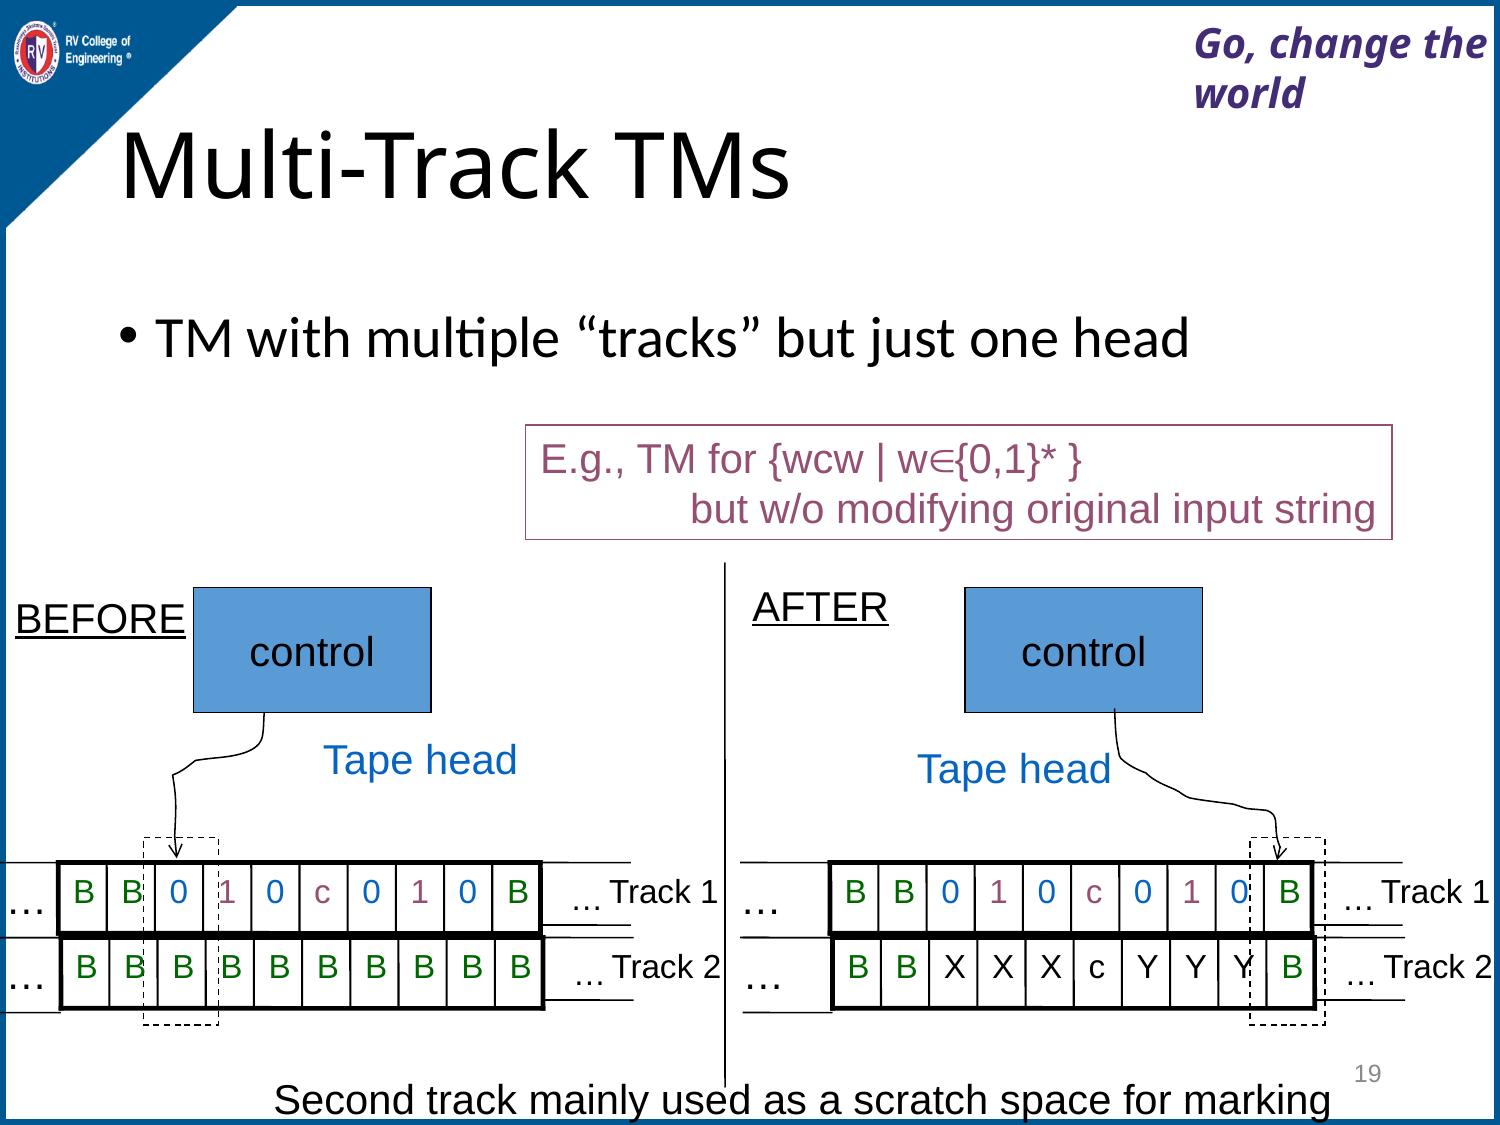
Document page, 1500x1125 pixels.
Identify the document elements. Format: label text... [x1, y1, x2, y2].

slide_number 19 [1347, 1042, 1397, 1103]
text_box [0, 562, 1347, 1125]
title Multi-Track TMs [103, 59, 1397, 278]
list TM with multiple “tracks” but just one head [103, 299, 1397, 572]
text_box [1347, 572, 1500, 1025]
picture [1, 6, 237, 232]
text_box E.g., TM for {wcw | w {0,1}* } but w/o modifying original input string [525, 424, 1392, 540]
